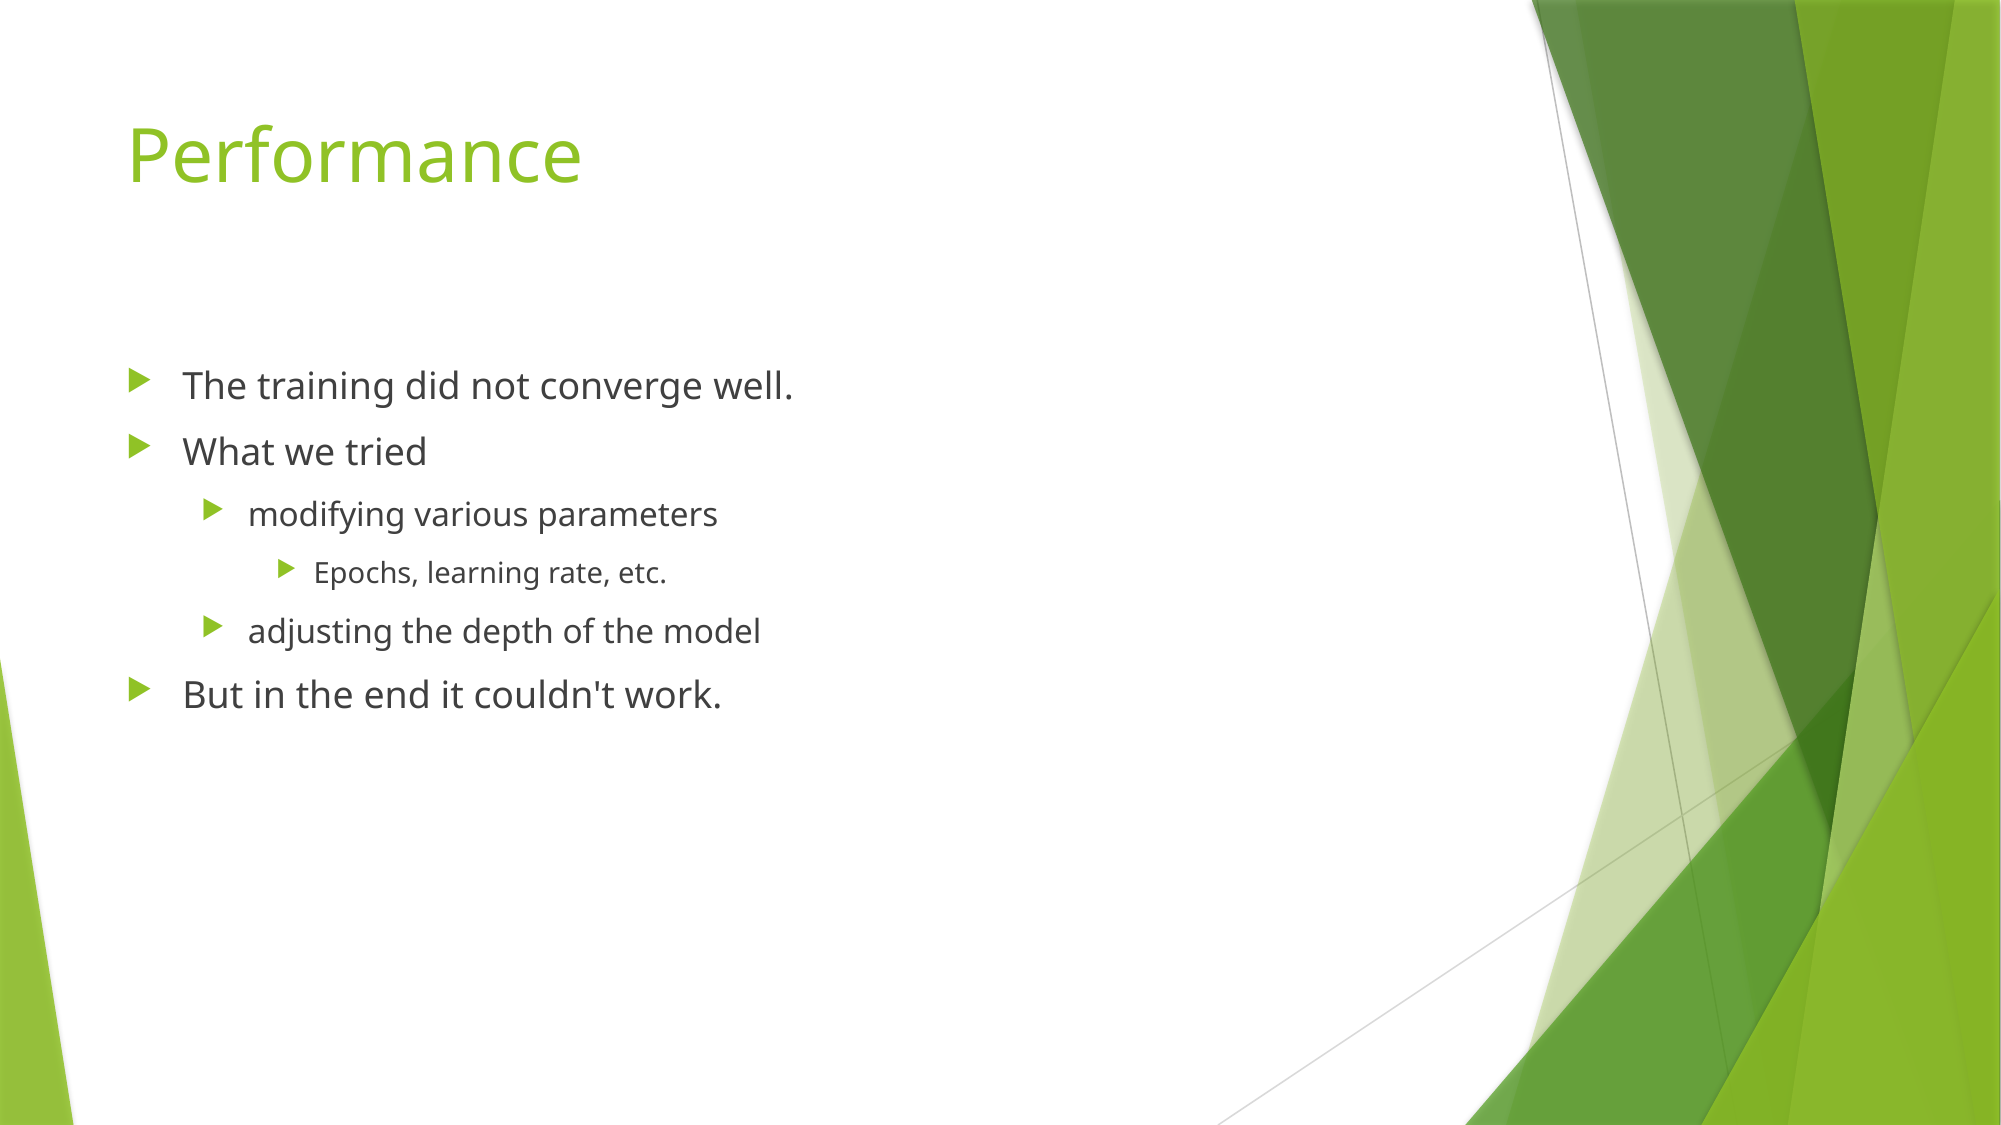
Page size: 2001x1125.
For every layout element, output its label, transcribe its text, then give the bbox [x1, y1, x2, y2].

list The training did not converge well. What we tried modifying various parameters Epochs, learning rate, etc. adjusting the depth of the model But in the end it couldn't work. [111, 354, 1522, 992]
title Performance [111, 99, 1522, 317]
